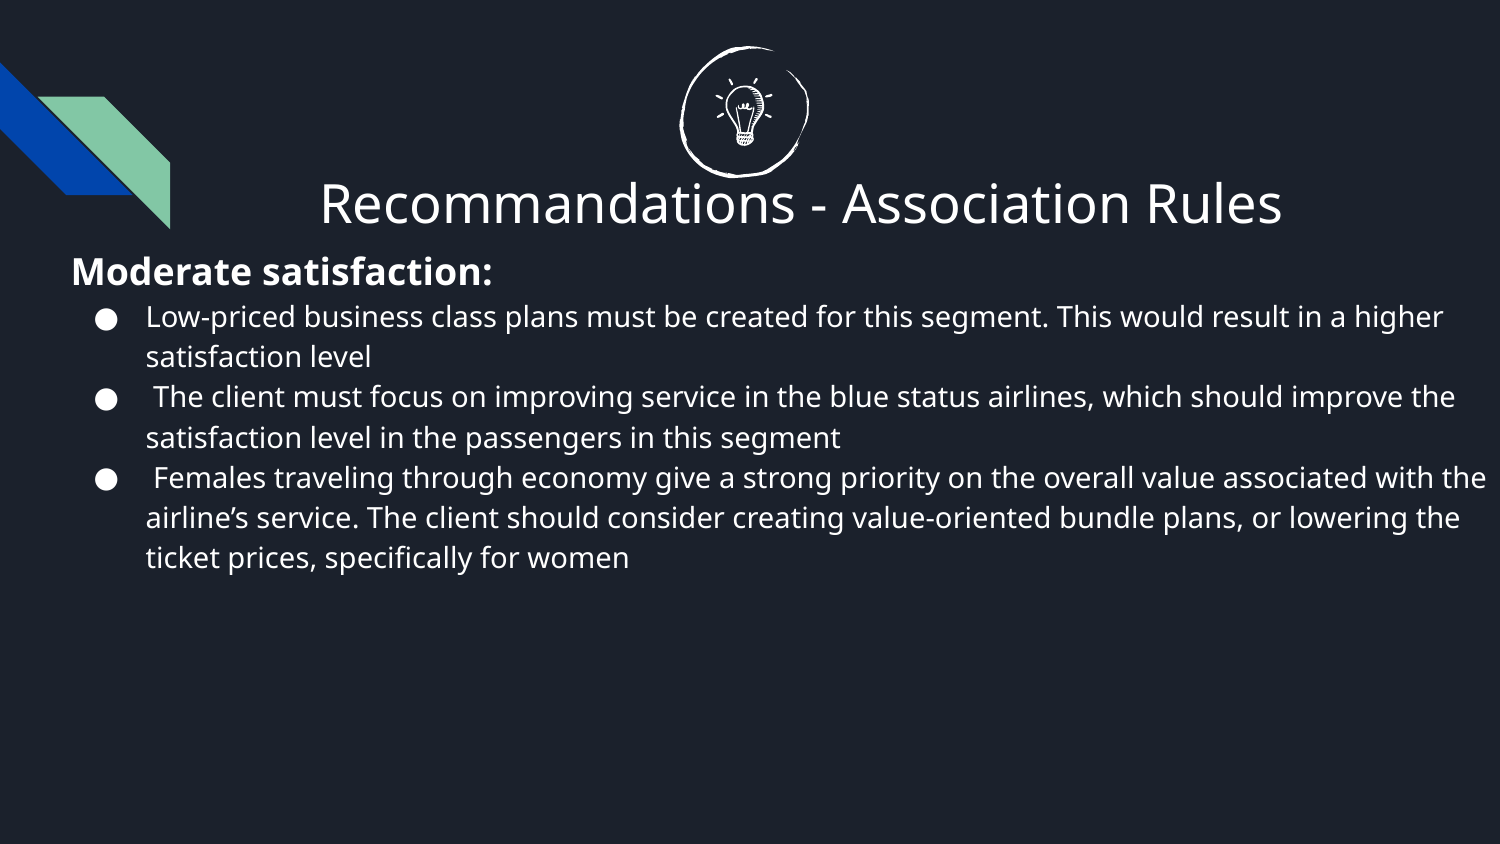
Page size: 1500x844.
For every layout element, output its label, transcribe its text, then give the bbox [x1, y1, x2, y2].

text_box [715, 94, 723, 100]
text_box [716, 112, 724, 118]
text_box [765, 93, 773, 98]
text_box [764, 113, 772, 118]
text_box Moderate satisfaction: Low-priced business class plans must be created for this segment. This would result in a higher satisfaction level The client must focus on improving service in the blue status airlines, which should improve the satisfaction level in the passengers in this segment Females traveling through economy give a strong priority on the overall value associated with the airline’s service. The client should consider creating value-oriented bundle plans, or lowering the ticket prices, specifically for women [55, 226, 1500, 844]
text_box [725, 85, 765, 120]
text_box [786, 69, 809, 120]
text_box [679, 46, 775, 120]
text_box Recommandations - Association Rules [257, 120, 1346, 226]
text_box [728, 78, 733, 86]
